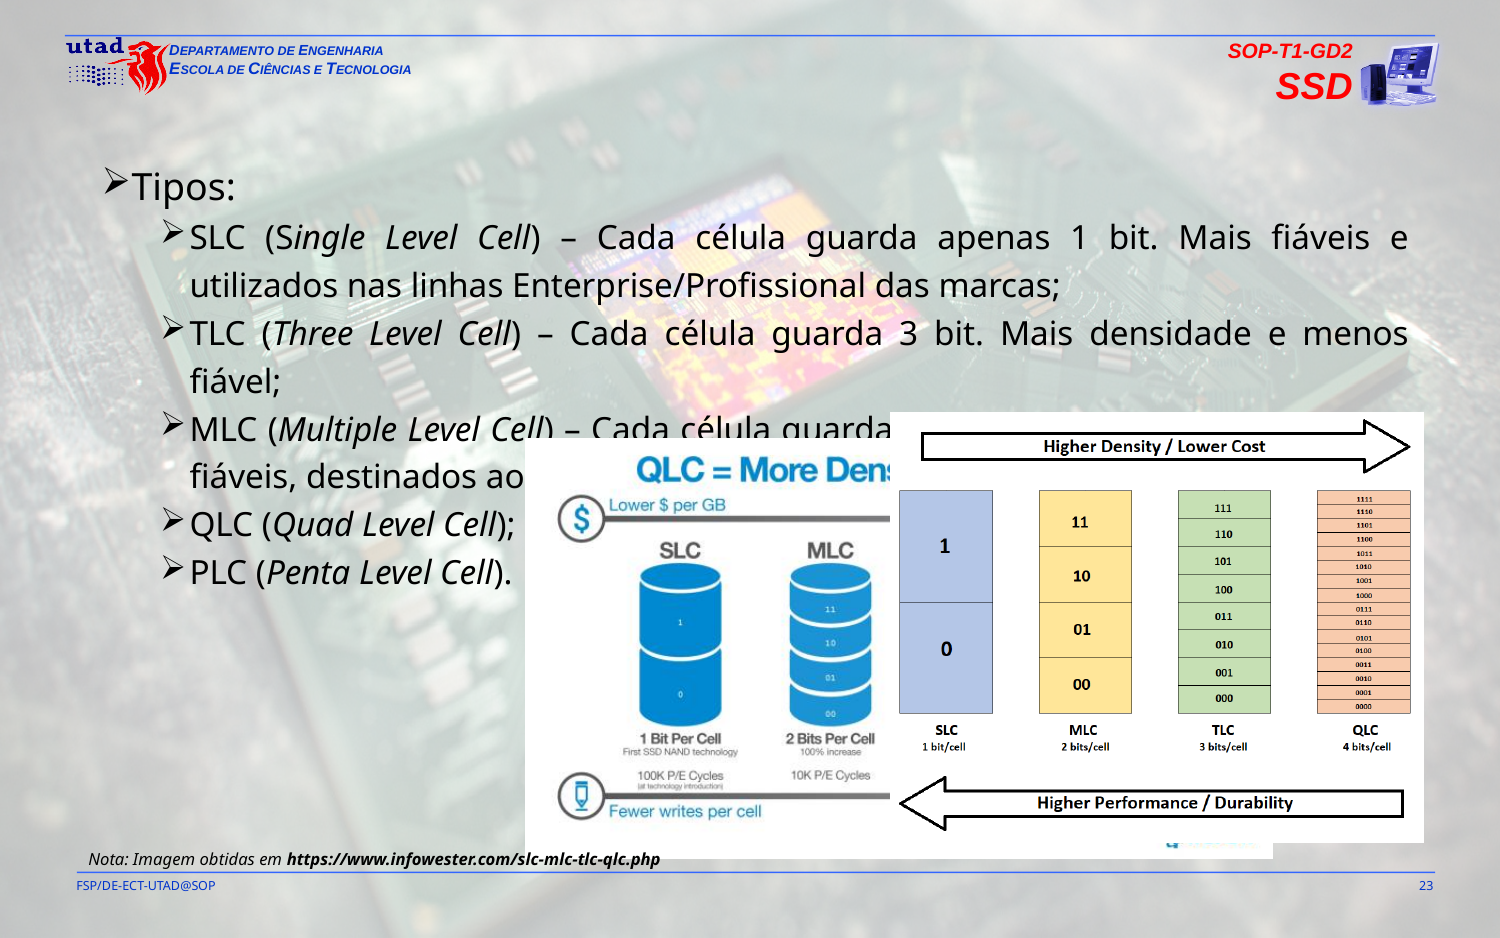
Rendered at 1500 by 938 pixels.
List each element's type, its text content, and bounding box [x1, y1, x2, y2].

picture [1352, 33, 1447, 115]
picture [64, 35, 172, 97]
text_box Tipos: SLC (Single Level Cell) – Cada célula guarda apenas 1 bit. Mais fiáveis e utilizados nas linhas Enterprise/Profissional das marcas; TLC (Three Level Cell) – Cada célula guarda 3 bit. Mais densidade e menos fiável; MLC (Multiple Level Cell) – Cada célula guarda vários bit. Mais densos e menos fiáveis, destinados ao utilizador standard; QLC (Quad Level Cell); PLC (Penta Level Cell). [88, 147, 1424, 598]
text_box Nota: Imagem obtidas em https://www.infowester.com/slc-mlc-tlc-qlc.php [76, 842, 1436, 875]
picture [525, 412, 1424, 860]
title SOP-T1-GD2 SSD [493, 31, 1365, 103]
